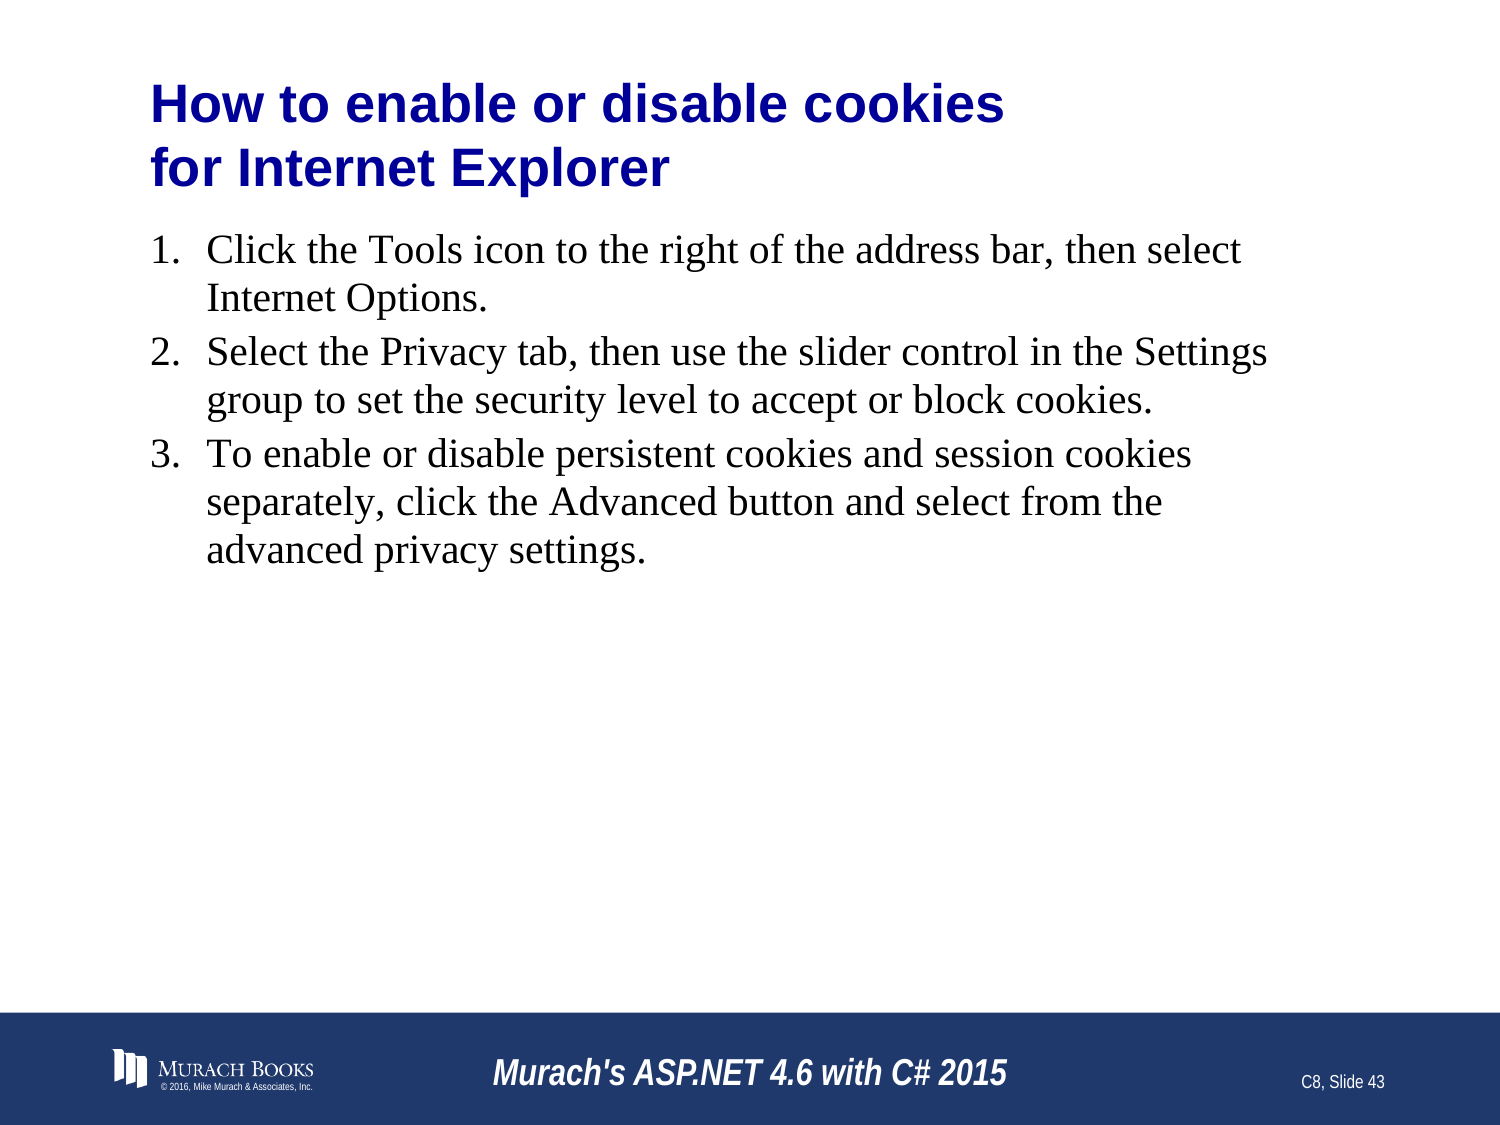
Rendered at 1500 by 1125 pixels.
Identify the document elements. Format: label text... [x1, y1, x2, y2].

footer © 2016, Mike Murach & Associates, Inc. [12, 1025, 463, 1100]
slide_number C8, Slide 43 [1087, 1025, 1400, 1100]
title How to enable or disable cookies for Internet Explorer [150, 67, 1350, 199]
slide_number Murach's ASP.NET 4.6 with C# 2015 [463, 1025, 1050, 1100]
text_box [149, 224, 1348, 580]
